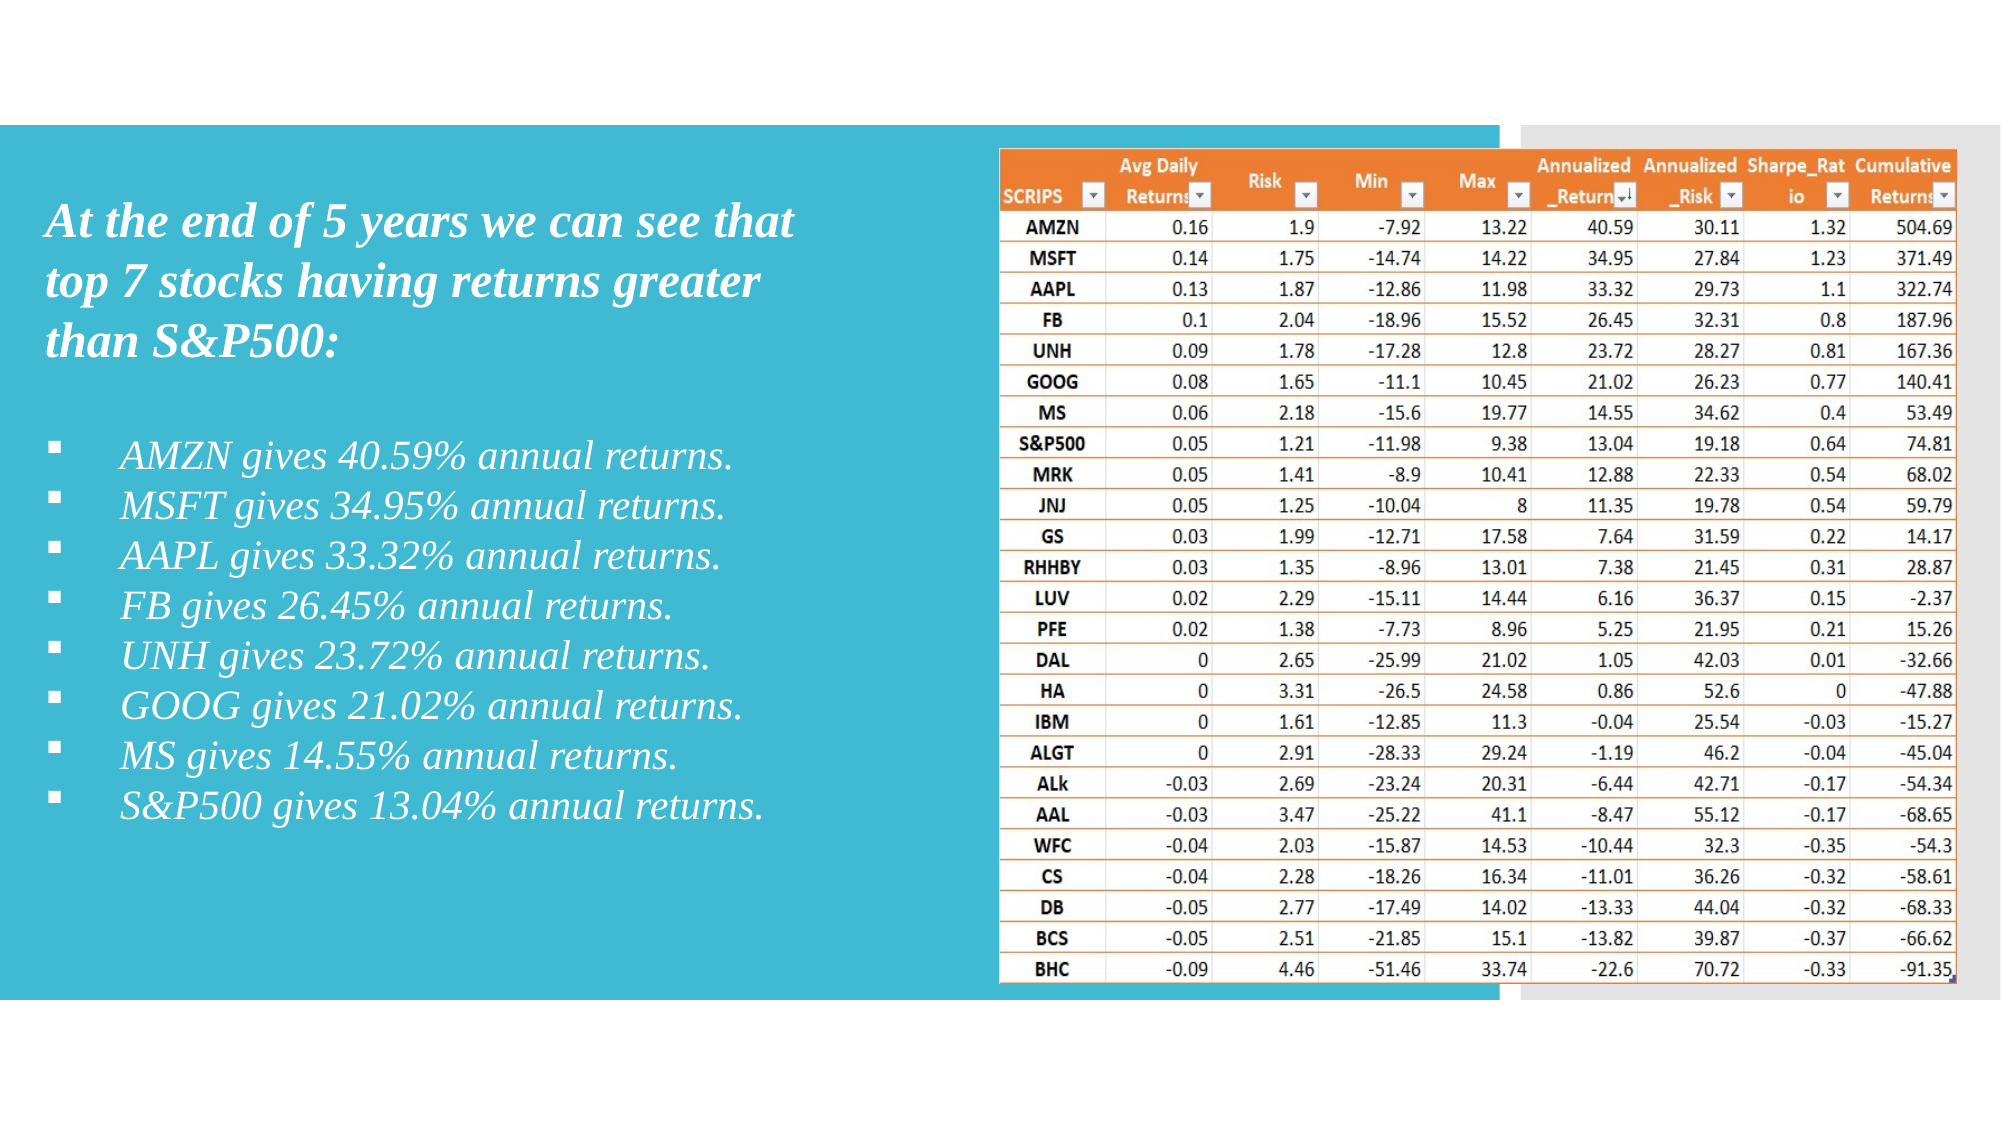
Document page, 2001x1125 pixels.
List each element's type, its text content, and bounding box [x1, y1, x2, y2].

text_box At the end of 5 years we can see that top 7 stocks having returns greater than S&P500: AMZN gives 40.59% annual returns. MSFT gives 34.95% annual returns. AAPL gives 33.32% annual returns. FB gives 26.45% annual returns. UNH gives 23.72% annual returns. GOOG gives 21.02% annual returns. MS gives 14.55% annual returns. S&P500 gives 13.04% annual returns. [30, 180, 863, 926]
picture [999, 148, 1957, 985]
